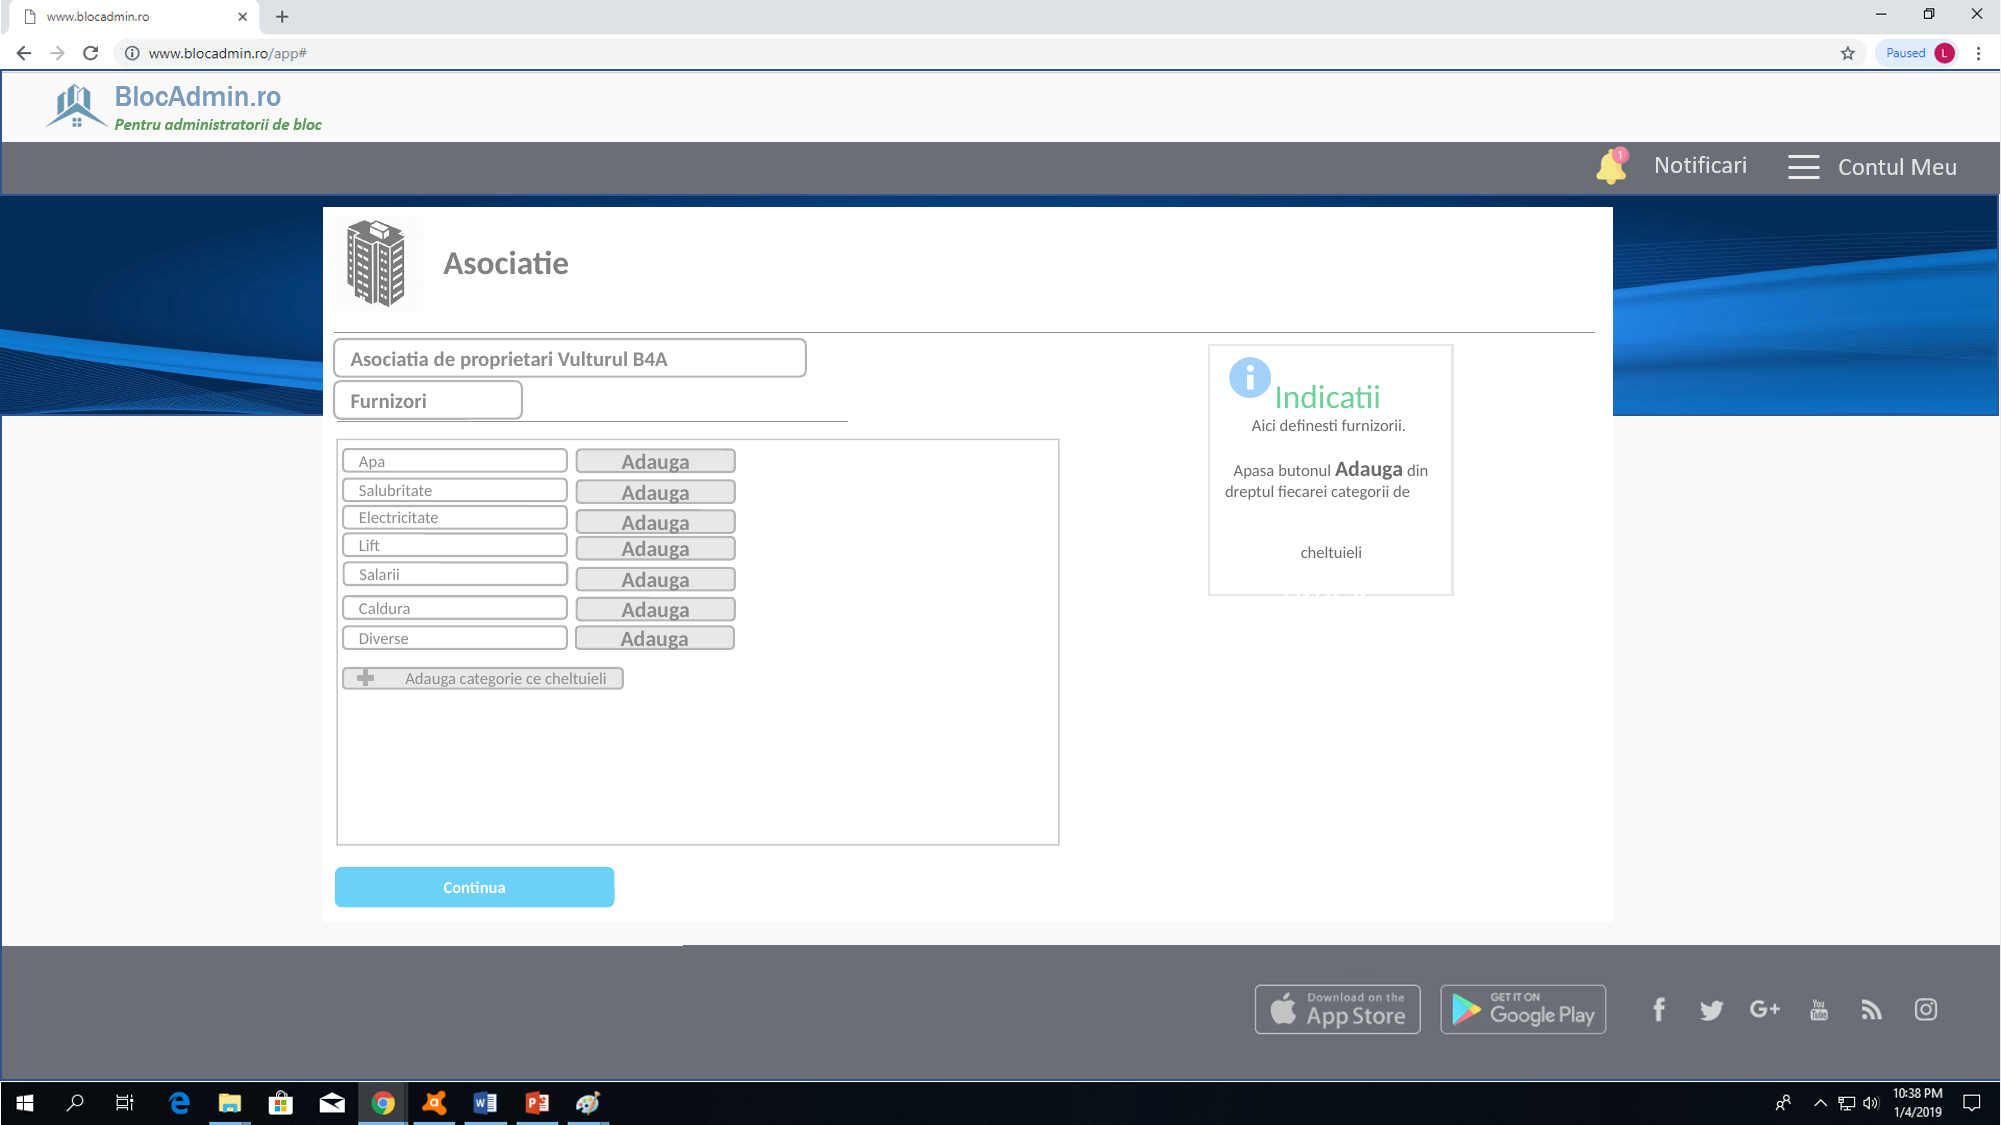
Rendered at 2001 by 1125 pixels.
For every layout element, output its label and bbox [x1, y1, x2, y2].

text_box [0, 194, 1999, 922]
picture [328, 215, 424, 312]
picture [1229, 357, 1271, 399]
picture [0, 0, 2001, 1125]
